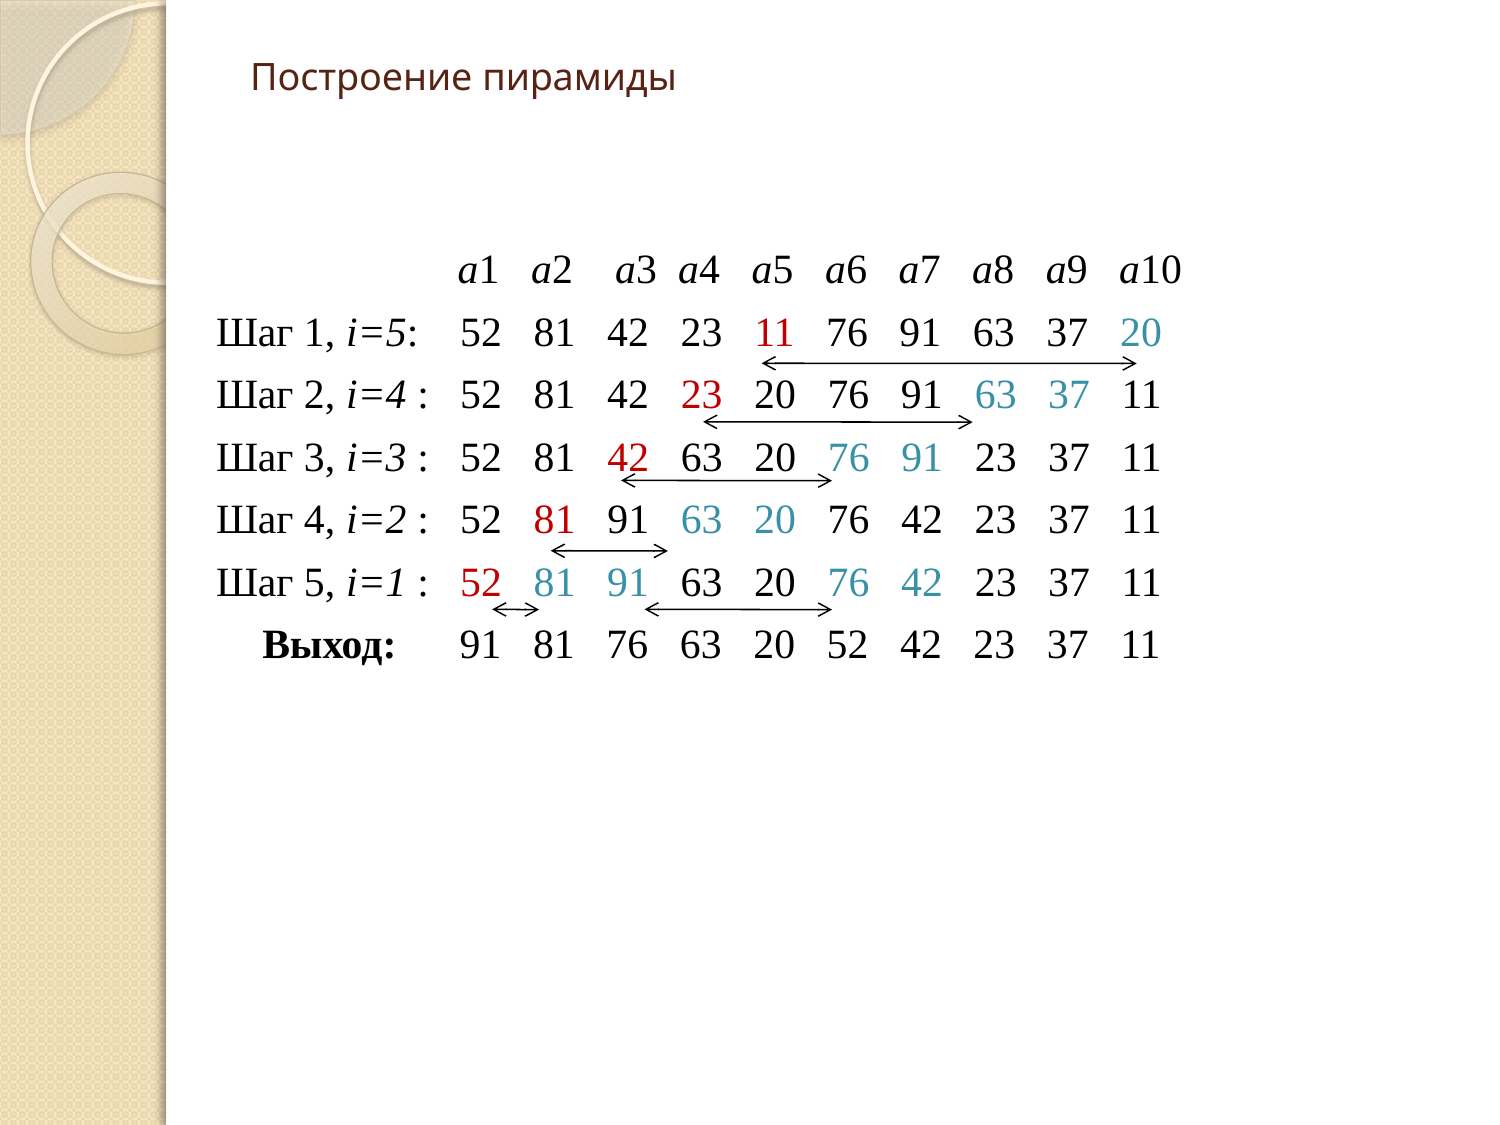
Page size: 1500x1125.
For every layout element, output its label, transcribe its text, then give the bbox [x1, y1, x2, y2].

title Построение пирамиды [235, 45, 1466, 106]
list a1 a2 a3 a4 a5 a6 a7 a8 a9 a10 Шаг 1, i=5: 52 81 42 23 11 76 91 63 37 20 Шаг 2, i=4 : 52 81 42 23 20 76 91 63 37 11 Шаг 3, i=3 : 52 81 42 63 20 76 91 23 37 11 Шаг 4, i=2 : 52 81 91 63 20 76 42 23 37 11 Шаг 5, i=1 : 52 81 91 63 20 76 42 23 37 11 Выход: 91 81 76 63 20 52 42 23 37 11 [187, 234, 1455, 868]
